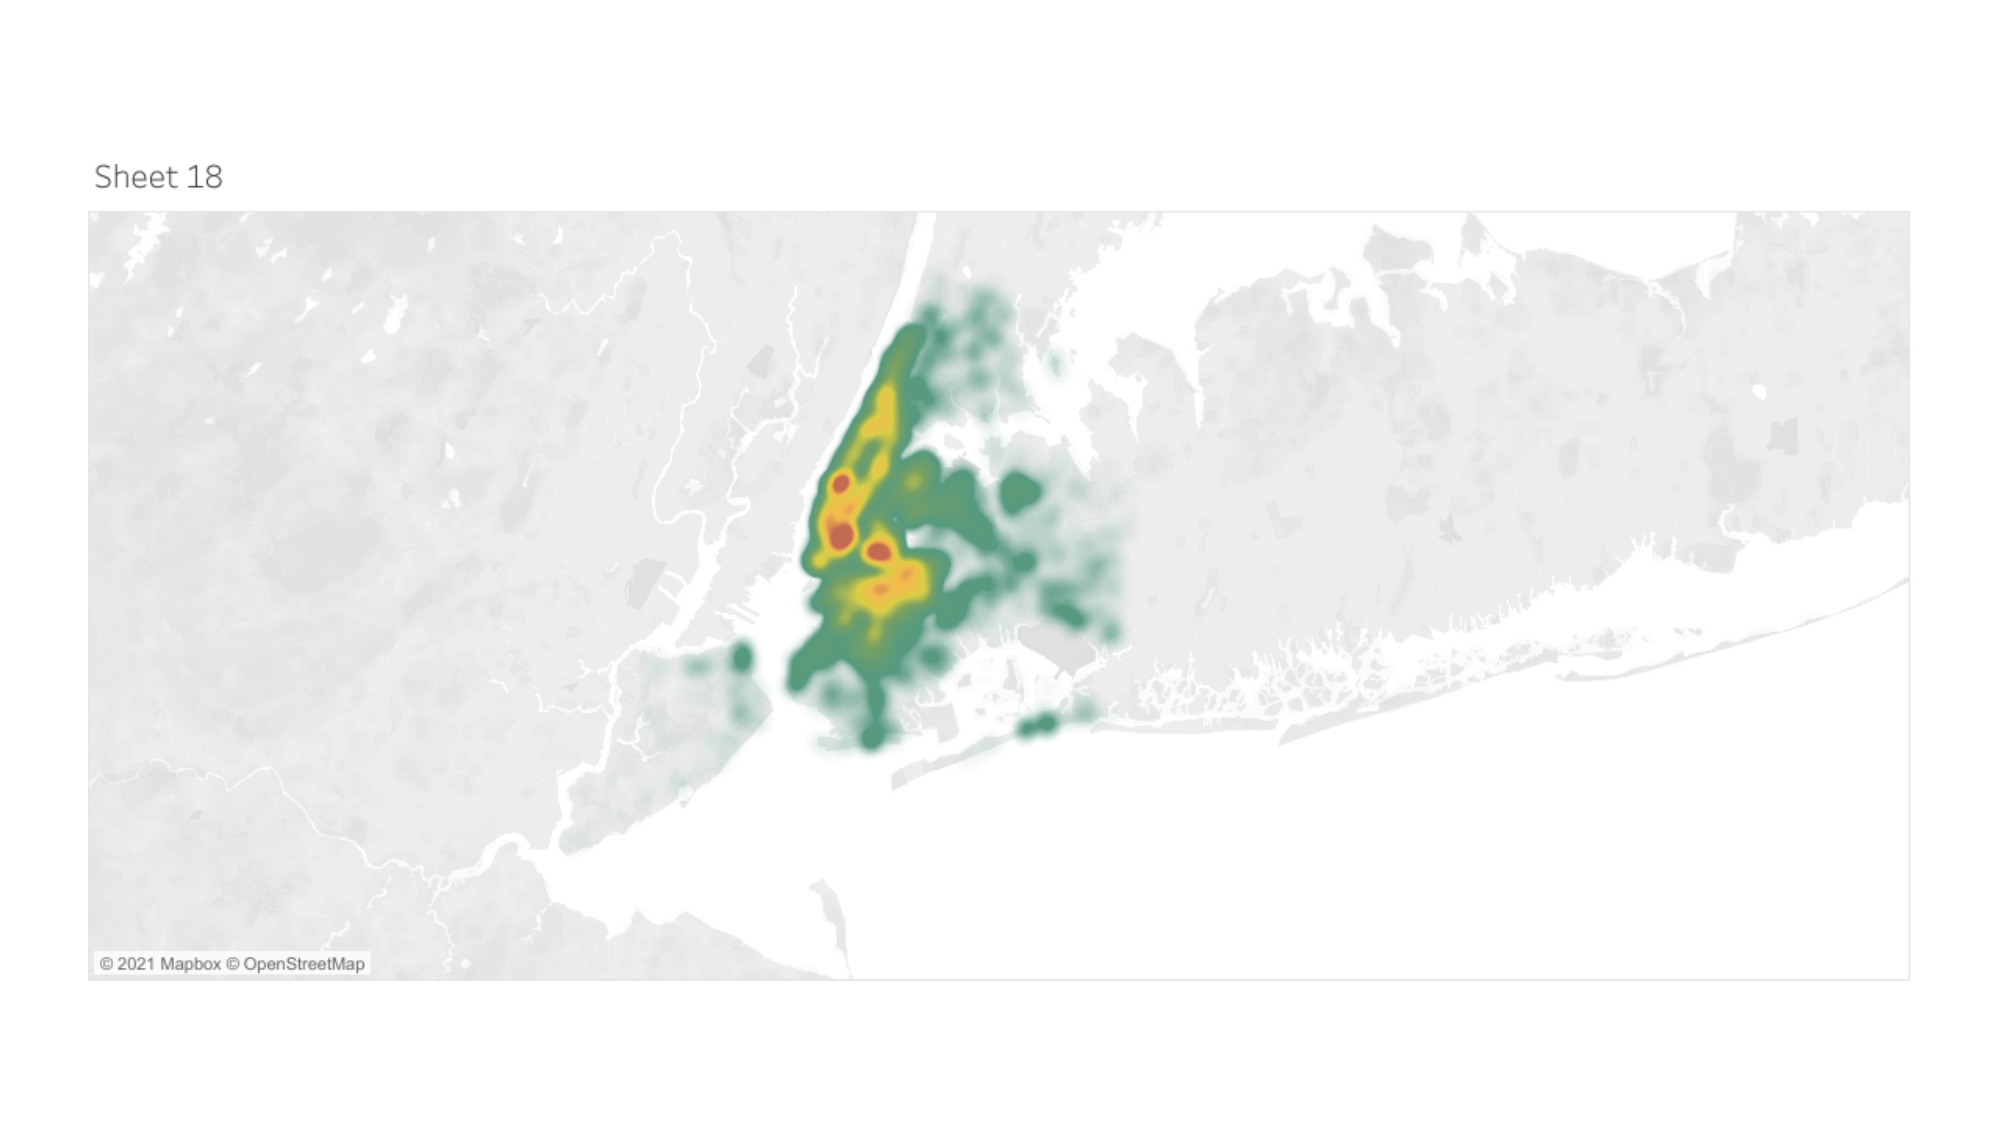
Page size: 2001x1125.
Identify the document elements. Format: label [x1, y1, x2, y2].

picture [88, 144, 1912, 981]
